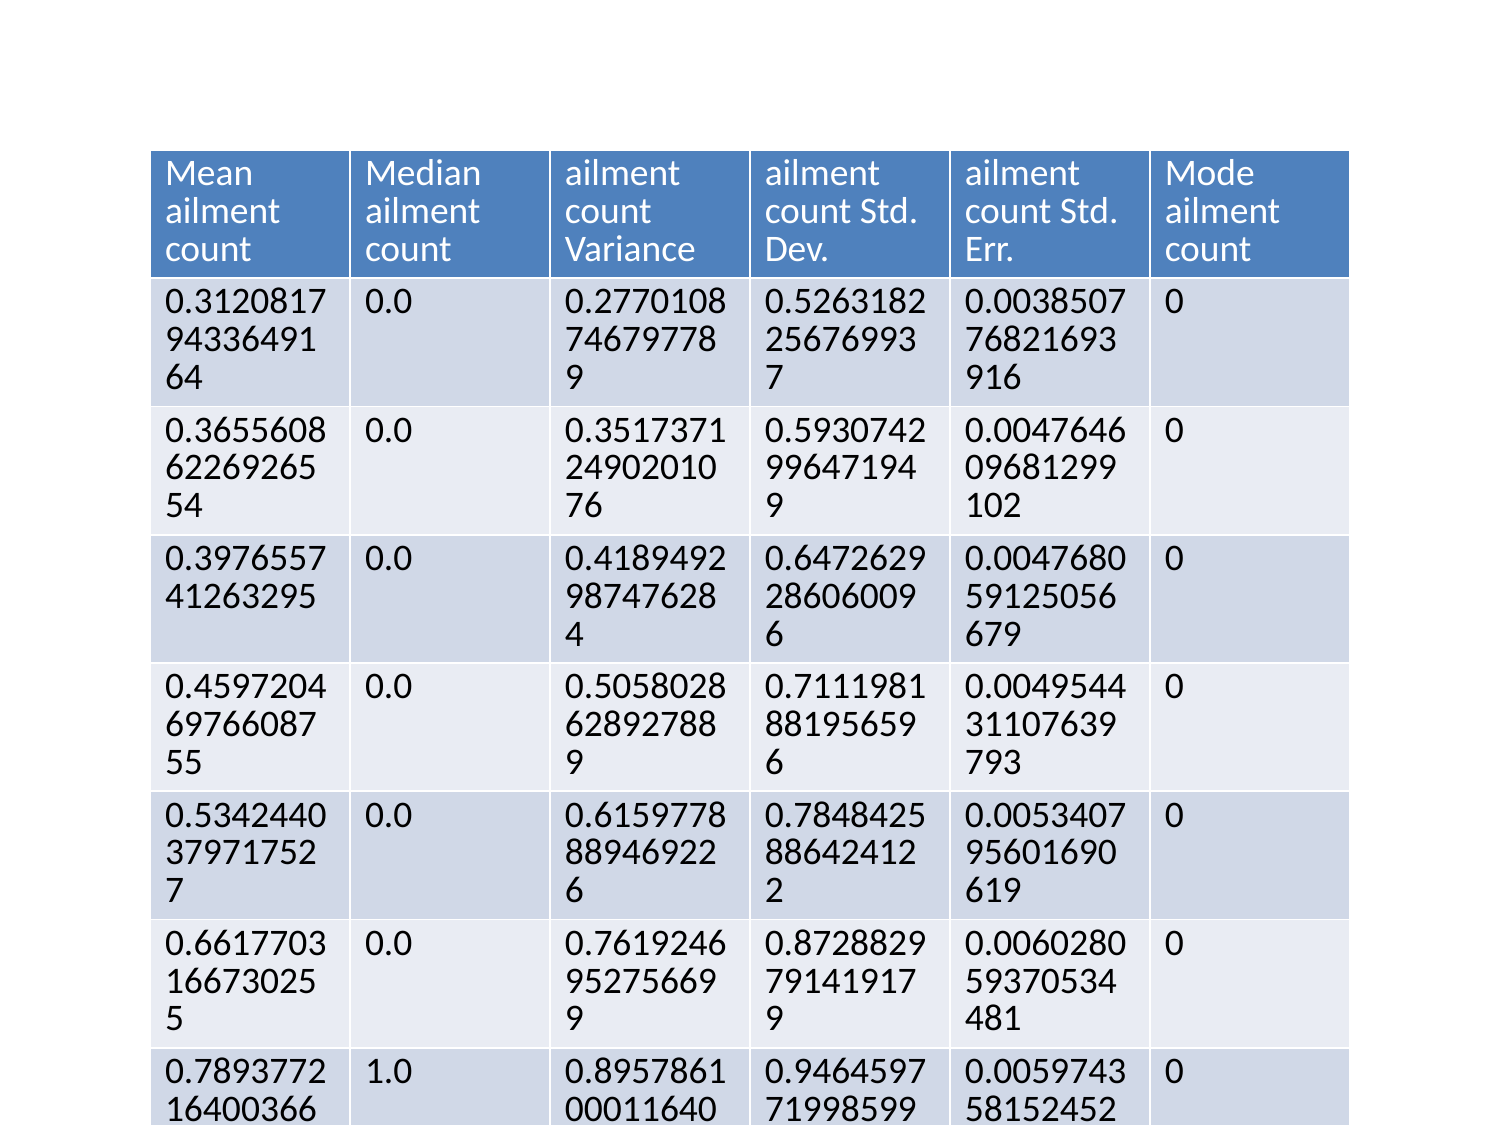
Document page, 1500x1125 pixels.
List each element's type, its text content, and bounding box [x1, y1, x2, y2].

table_cell 0.5058028628927889 [551, 664, 749, 790]
table_cell 0.7848425886424122 [751, 792, 949, 919]
table_header Mode ailment count [1151, 151, 1349, 277]
table_cell 0.0 [351, 279, 549, 406]
table_cell 0 [1151, 279, 1349, 406]
table_cell 0.003850776821693916 [951, 279, 1149, 406]
table_cell 0.004764609681299102 [951, 407, 1149, 534]
table_cell 0.35173712490201076 [551, 407, 749, 534]
table_header Median ailment count [351, 151, 549, 277]
table_cell 0 [1151, 1049, 1349, 1125]
table_cell 0.45972046976608755 [151, 664, 349, 790]
table_cell 0 [1151, 920, 1349, 1047]
table_cell 0.0 [351, 407, 549, 534]
table_cell 0 [1151, 792, 1349, 919]
table_cell 0.8957861000116404 [551, 1049, 749, 1125]
table_cell 0.004768059125056679 [951, 536, 1149, 662]
table_cell 0.006028059370534481 [951, 920, 1149, 1047]
table_header Mean ailment count [151, 151, 349, 277]
table_header ailment count Variance [551, 151, 749, 277]
table_cell 0.0 [351, 664, 549, 790]
table_cell 0.36556086226926554 [151, 407, 349, 534]
table_cell 0.7619246952756699 [551, 920, 749, 1047]
table_cell 0 [1151, 407, 1349, 534]
table_cell 0.6472629286060096 [751, 536, 949, 662]
table_cell 0.7111981881956596 [751, 664, 949, 790]
table_cell 0.6617703166730255 [151, 920, 349, 1047]
table_cell 0.7893772164003666 [151, 1049, 349, 1125]
table_cell 0.005340795601690619 [951, 792, 1149, 919]
table_cell 0.9464597719985992 [751, 1049, 949, 1125]
table_cell 0.004954431107639793 [951, 664, 1149, 790]
table_header ailment count Std. Dev. [751, 151, 949, 277]
table_cell 0.397655741263295 [151, 536, 349, 662]
table_cell 0.5263182256769937 [751, 279, 949, 406]
table_cell 0.5342440379717527 [151, 792, 349, 919]
table_cell 1.0 [351, 1049, 549, 1125]
table_cell 0 [1151, 536, 1349, 662]
table_cell 0.0 [351, 792, 549, 919]
table_cell 0.6159778889469226 [551, 792, 749, 919]
table_cell 0.0 [351, 536, 549, 662]
table_cell 0.5930742996471949 [751, 407, 949, 534]
table_cell 0.005974358152452076 [951, 1049, 1149, 1125]
table_cell 0.4189492987476284 [551, 536, 749, 662]
table_header ailment count Std. Err. [951, 151, 1149, 277]
table_cell 0.0 [351, 920, 549, 1047]
table_cell 0.8728829791419179 [751, 920, 949, 1047]
table_cell 0.31208179433649164 [151, 279, 349, 406]
table_cell 0 [1151, 664, 1349, 790]
table_cell 0.2770108746797789 [551, 279, 749, 406]
